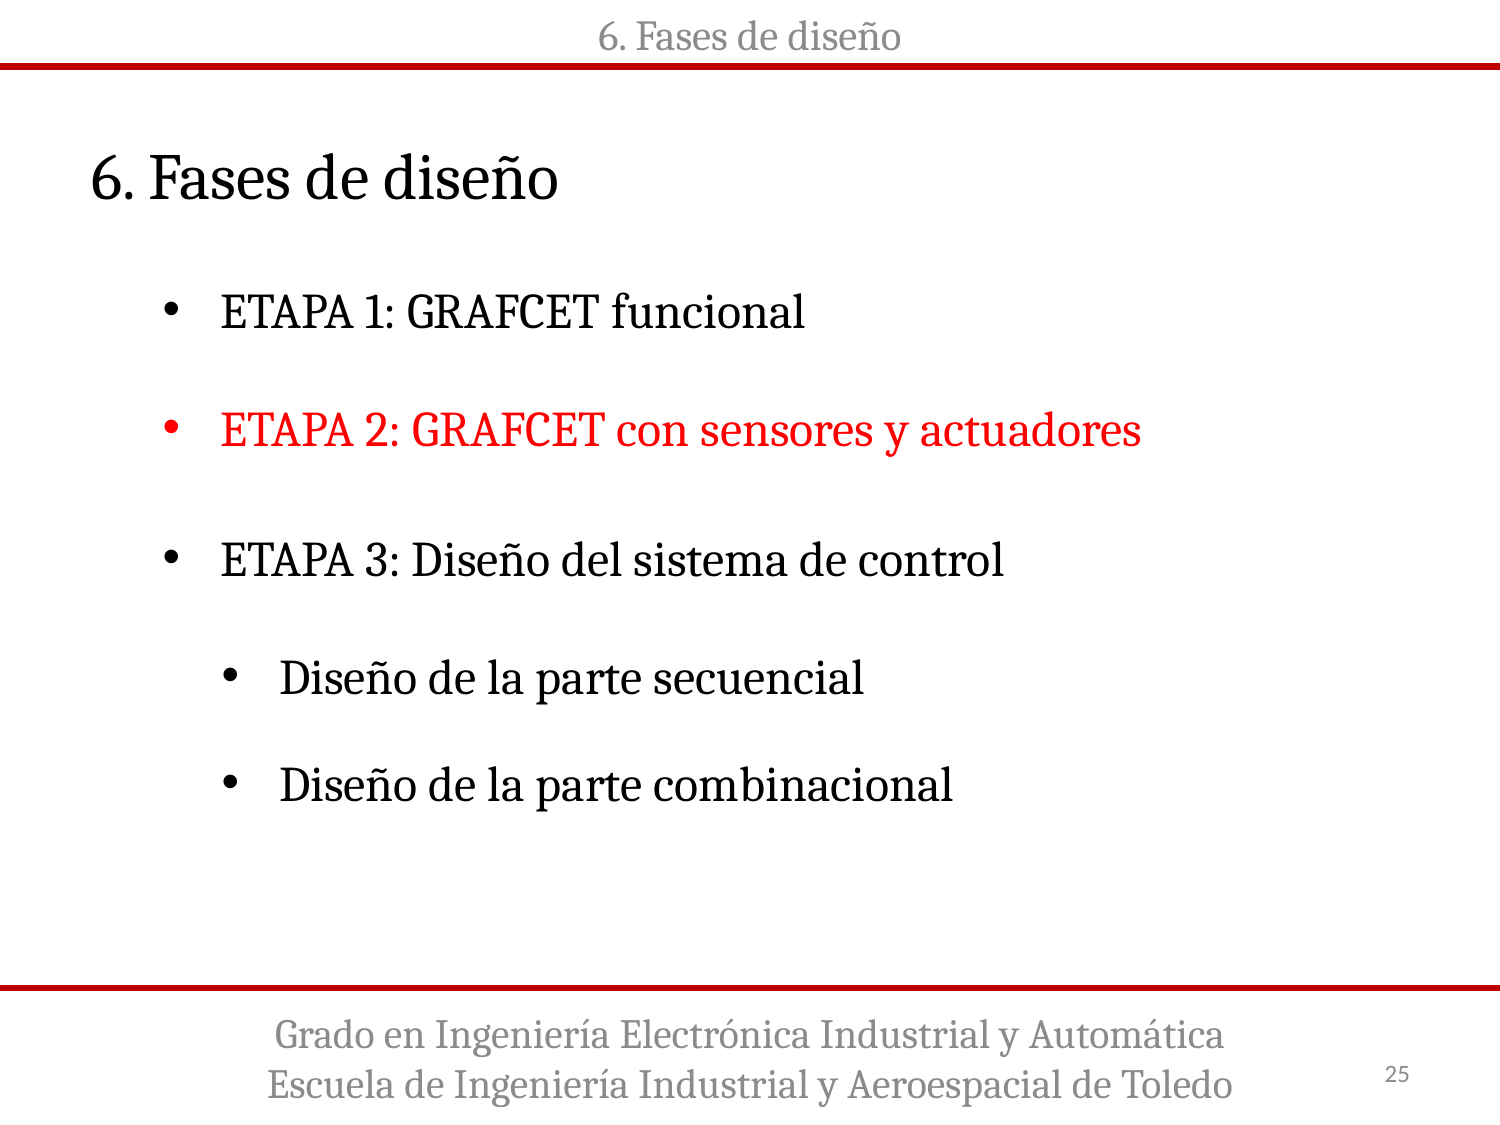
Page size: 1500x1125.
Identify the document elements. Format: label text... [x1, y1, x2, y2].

text_box ETAPA 3: Diseño del sistema de control [147, 503, 1317, 610]
text_box Diseño de la parte secuencial [206, 621, 1376, 727]
text_box 6. Fases de diseño [0, 0, 1500, 66]
text_box ETAPA 2: GRAFCET con sensores y actuadores [147, 373, 1317, 480]
footer Grado en Ingeniería Electrónica Industrial y Automática Escuela de Ingeniería Industrial y Aeroespacial de Toledo [0, 993, 1500, 1125]
text_box 6. Fases de diseño [76, 125, 1436, 220]
text_box Diseño de la parte combinacional [206, 727, 1376, 835]
text_box ETAPA 1: GRAFCET funcional [147, 255, 1317, 362]
